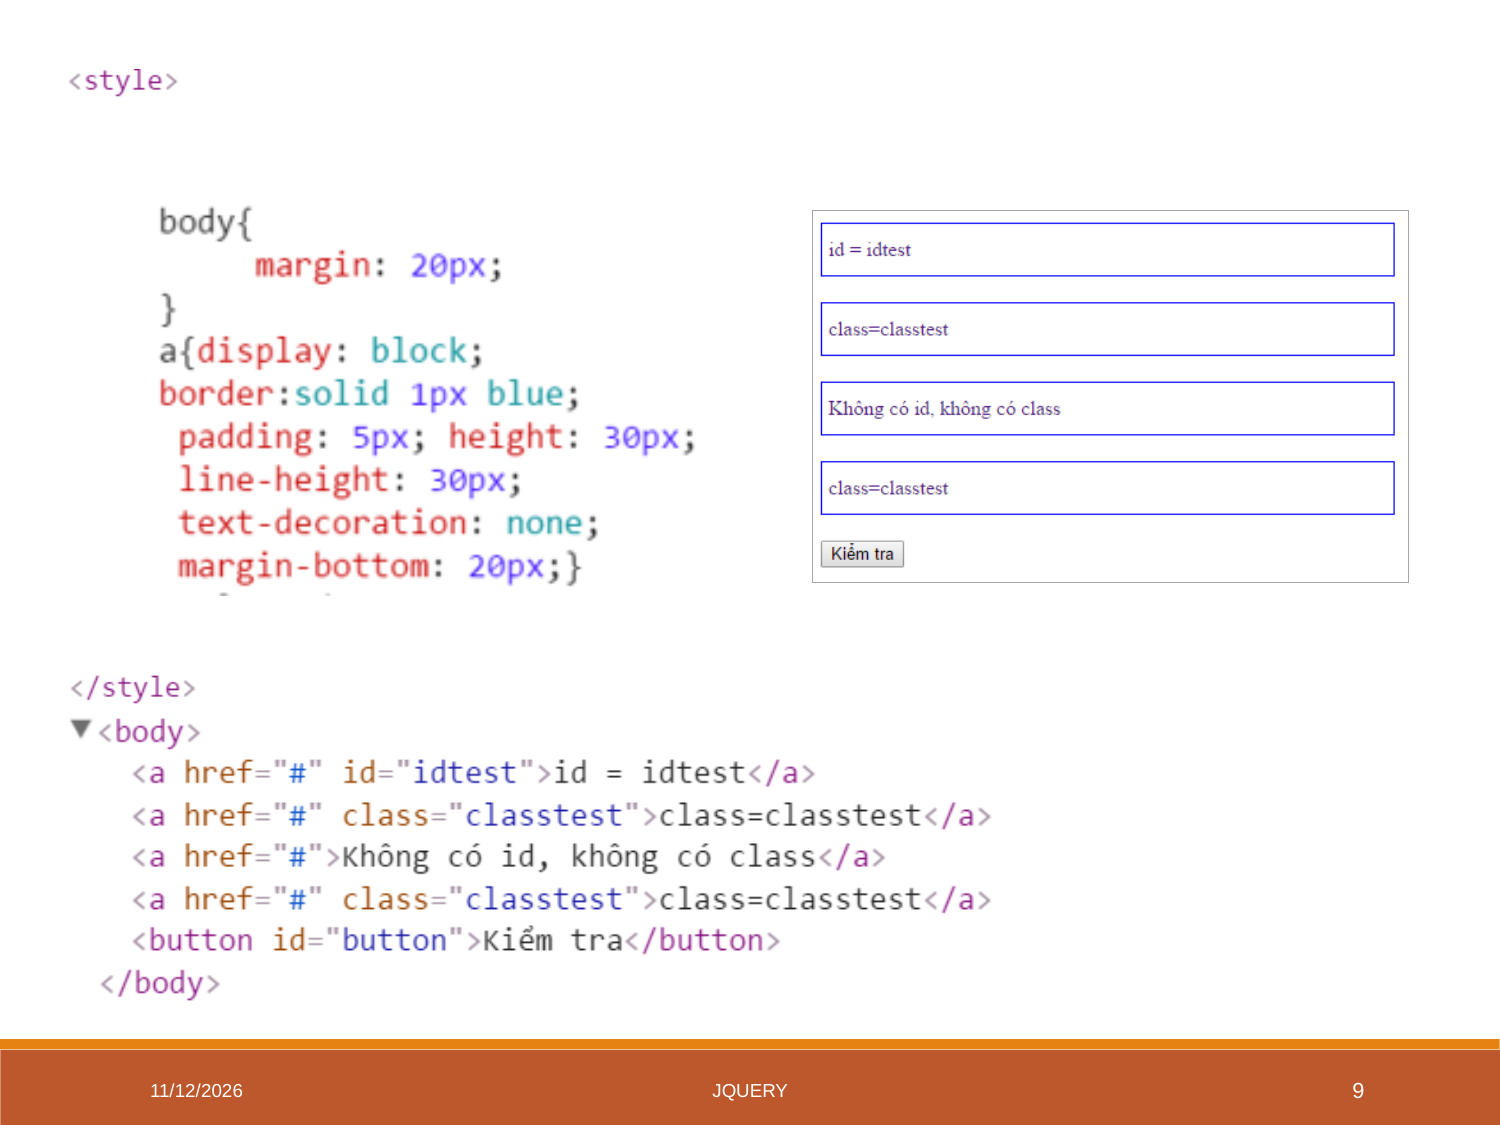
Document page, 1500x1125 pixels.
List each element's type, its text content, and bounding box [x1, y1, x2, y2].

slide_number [135, 1059, 440, 1120]
picture [811, 209, 1410, 584]
slide_number 9 [1218, 1059, 1380, 1120]
footer jQuery [453, 1059, 1047, 1120]
picture [67, 68, 770, 706]
picture [67, 711, 1094, 1007]
